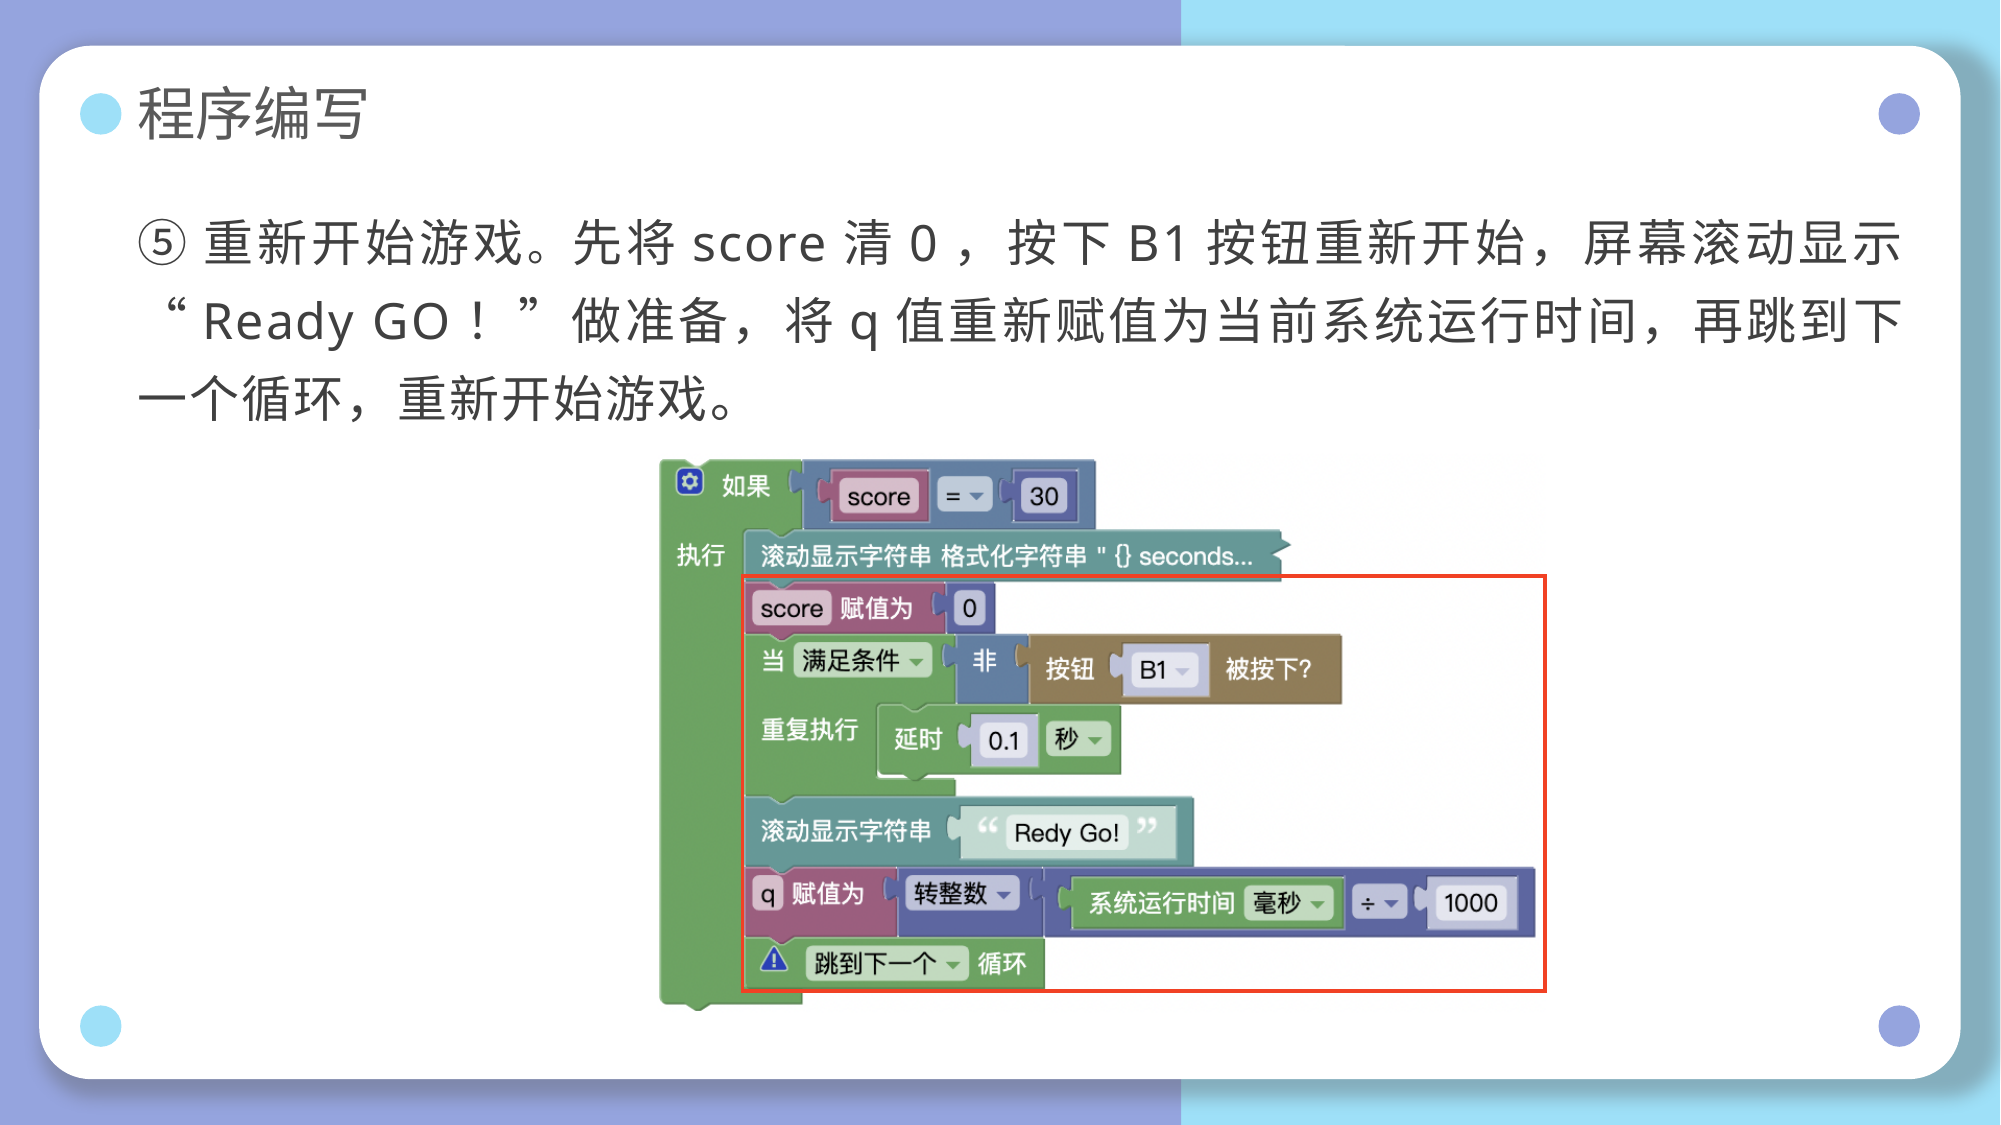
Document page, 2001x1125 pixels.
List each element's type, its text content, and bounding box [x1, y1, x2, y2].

list ⑤重新开始游戏。先将score清0，按下B1按钮重新开始，屏幕滚动显示“Ready GO！”做准备，将q值重新赋值为当前系统运行时间，再跳到下一个循环，重新开始游戏。 [137, 185, 1906, 439]
title 程序编写 [137, 77, 976, 157]
picture [657, 453, 1546, 1013]
